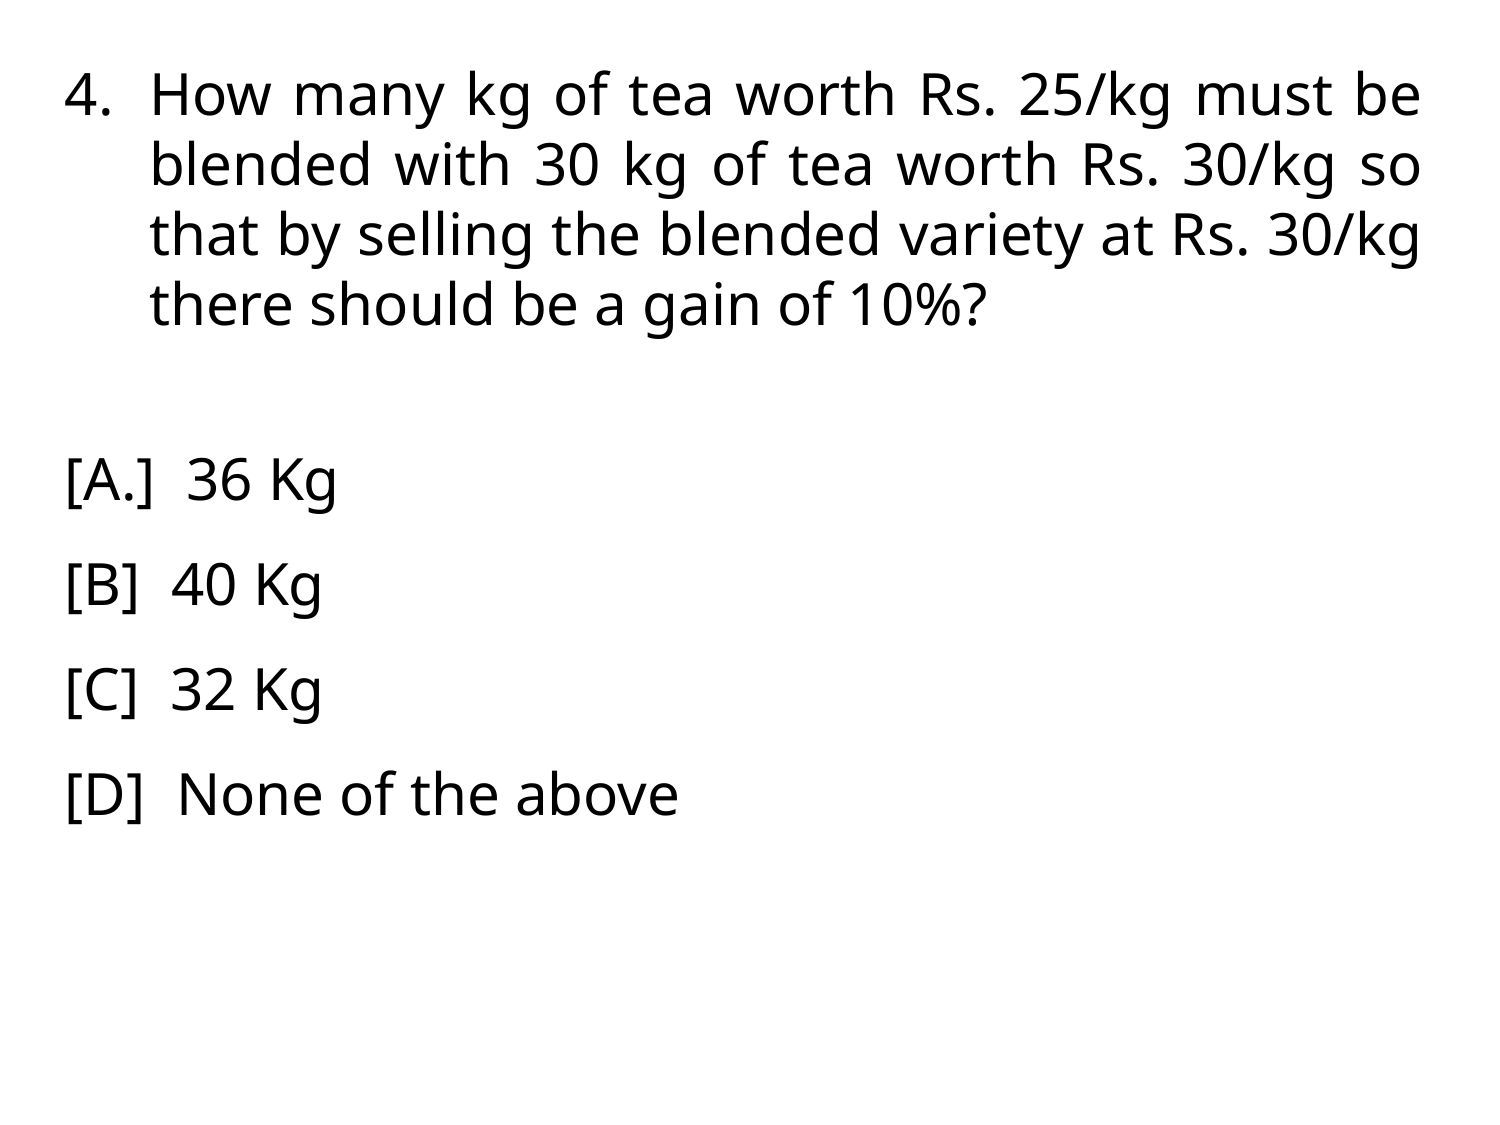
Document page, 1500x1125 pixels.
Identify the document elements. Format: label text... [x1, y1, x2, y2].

text_box How many kg of tea worth Rs. 25/kg must be blended with 30 kg of tea worth Rs. 30/kg so that by selling the blended variety at Rs. 30/kg there should be a gain of 10%? [A.] 36 Kg [B] 40 Kg [C] 32 Kg [D] None of the above [50, 50, 1438, 835]
